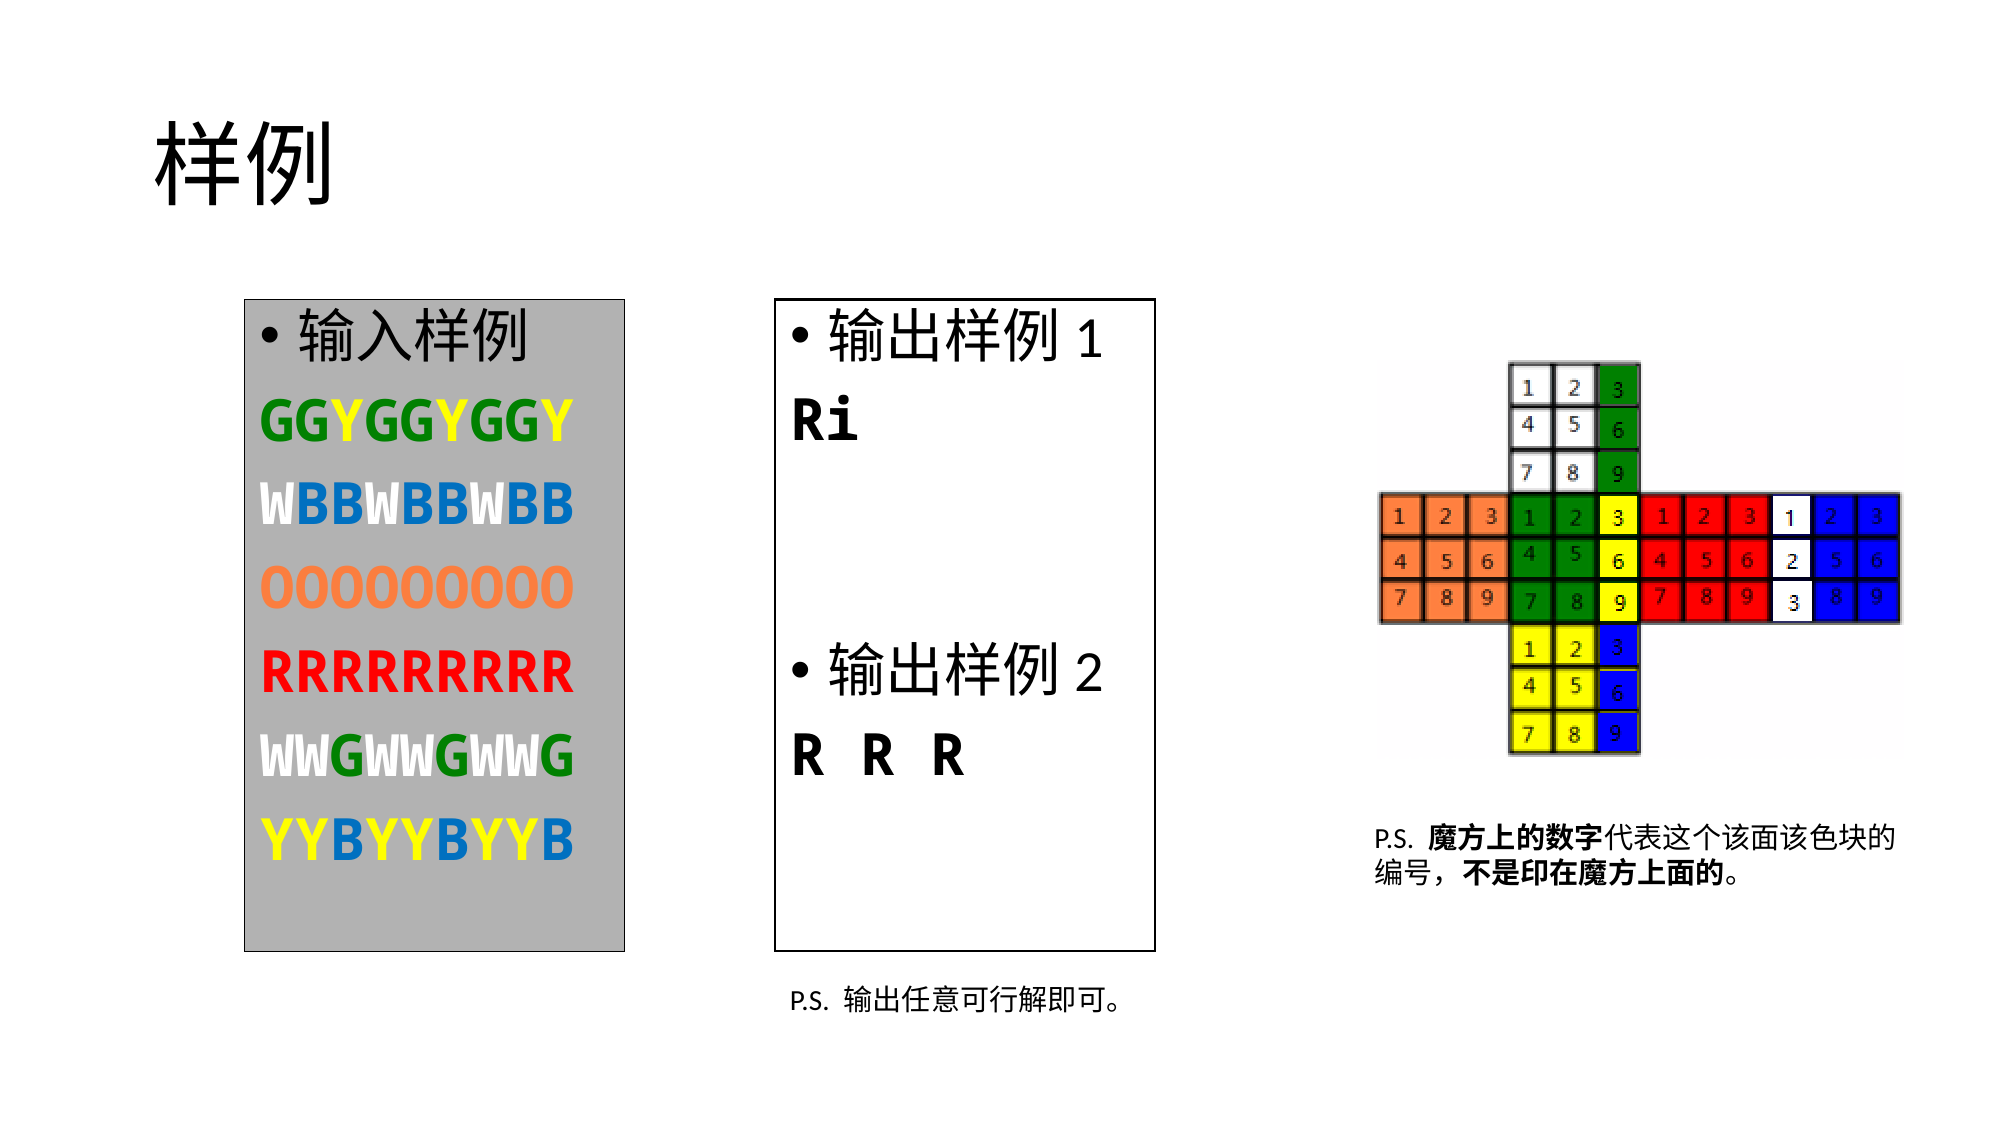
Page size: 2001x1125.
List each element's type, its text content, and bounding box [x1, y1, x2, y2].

picture [1359, 350, 1912, 762]
text_box P.S. 魔方上的数字代表这个该面该色块的编号，不是印在魔方上面的。 [1359, 811, 1912, 897]
text_box P.S. 输出任意可行解即可。 [775, 973, 1155, 1024]
title 样例 [137, 59, 1863, 278]
list 输入样例 GGYGGYGGY WBBWBBWBB OOOOOOOOO RRRRRRRRR WWGWWGWWG YYBYYBYYB [244, 299, 625, 952]
text_box 输出样例1 Ri 输出样例2 R R R [774, 298, 1156, 952]
